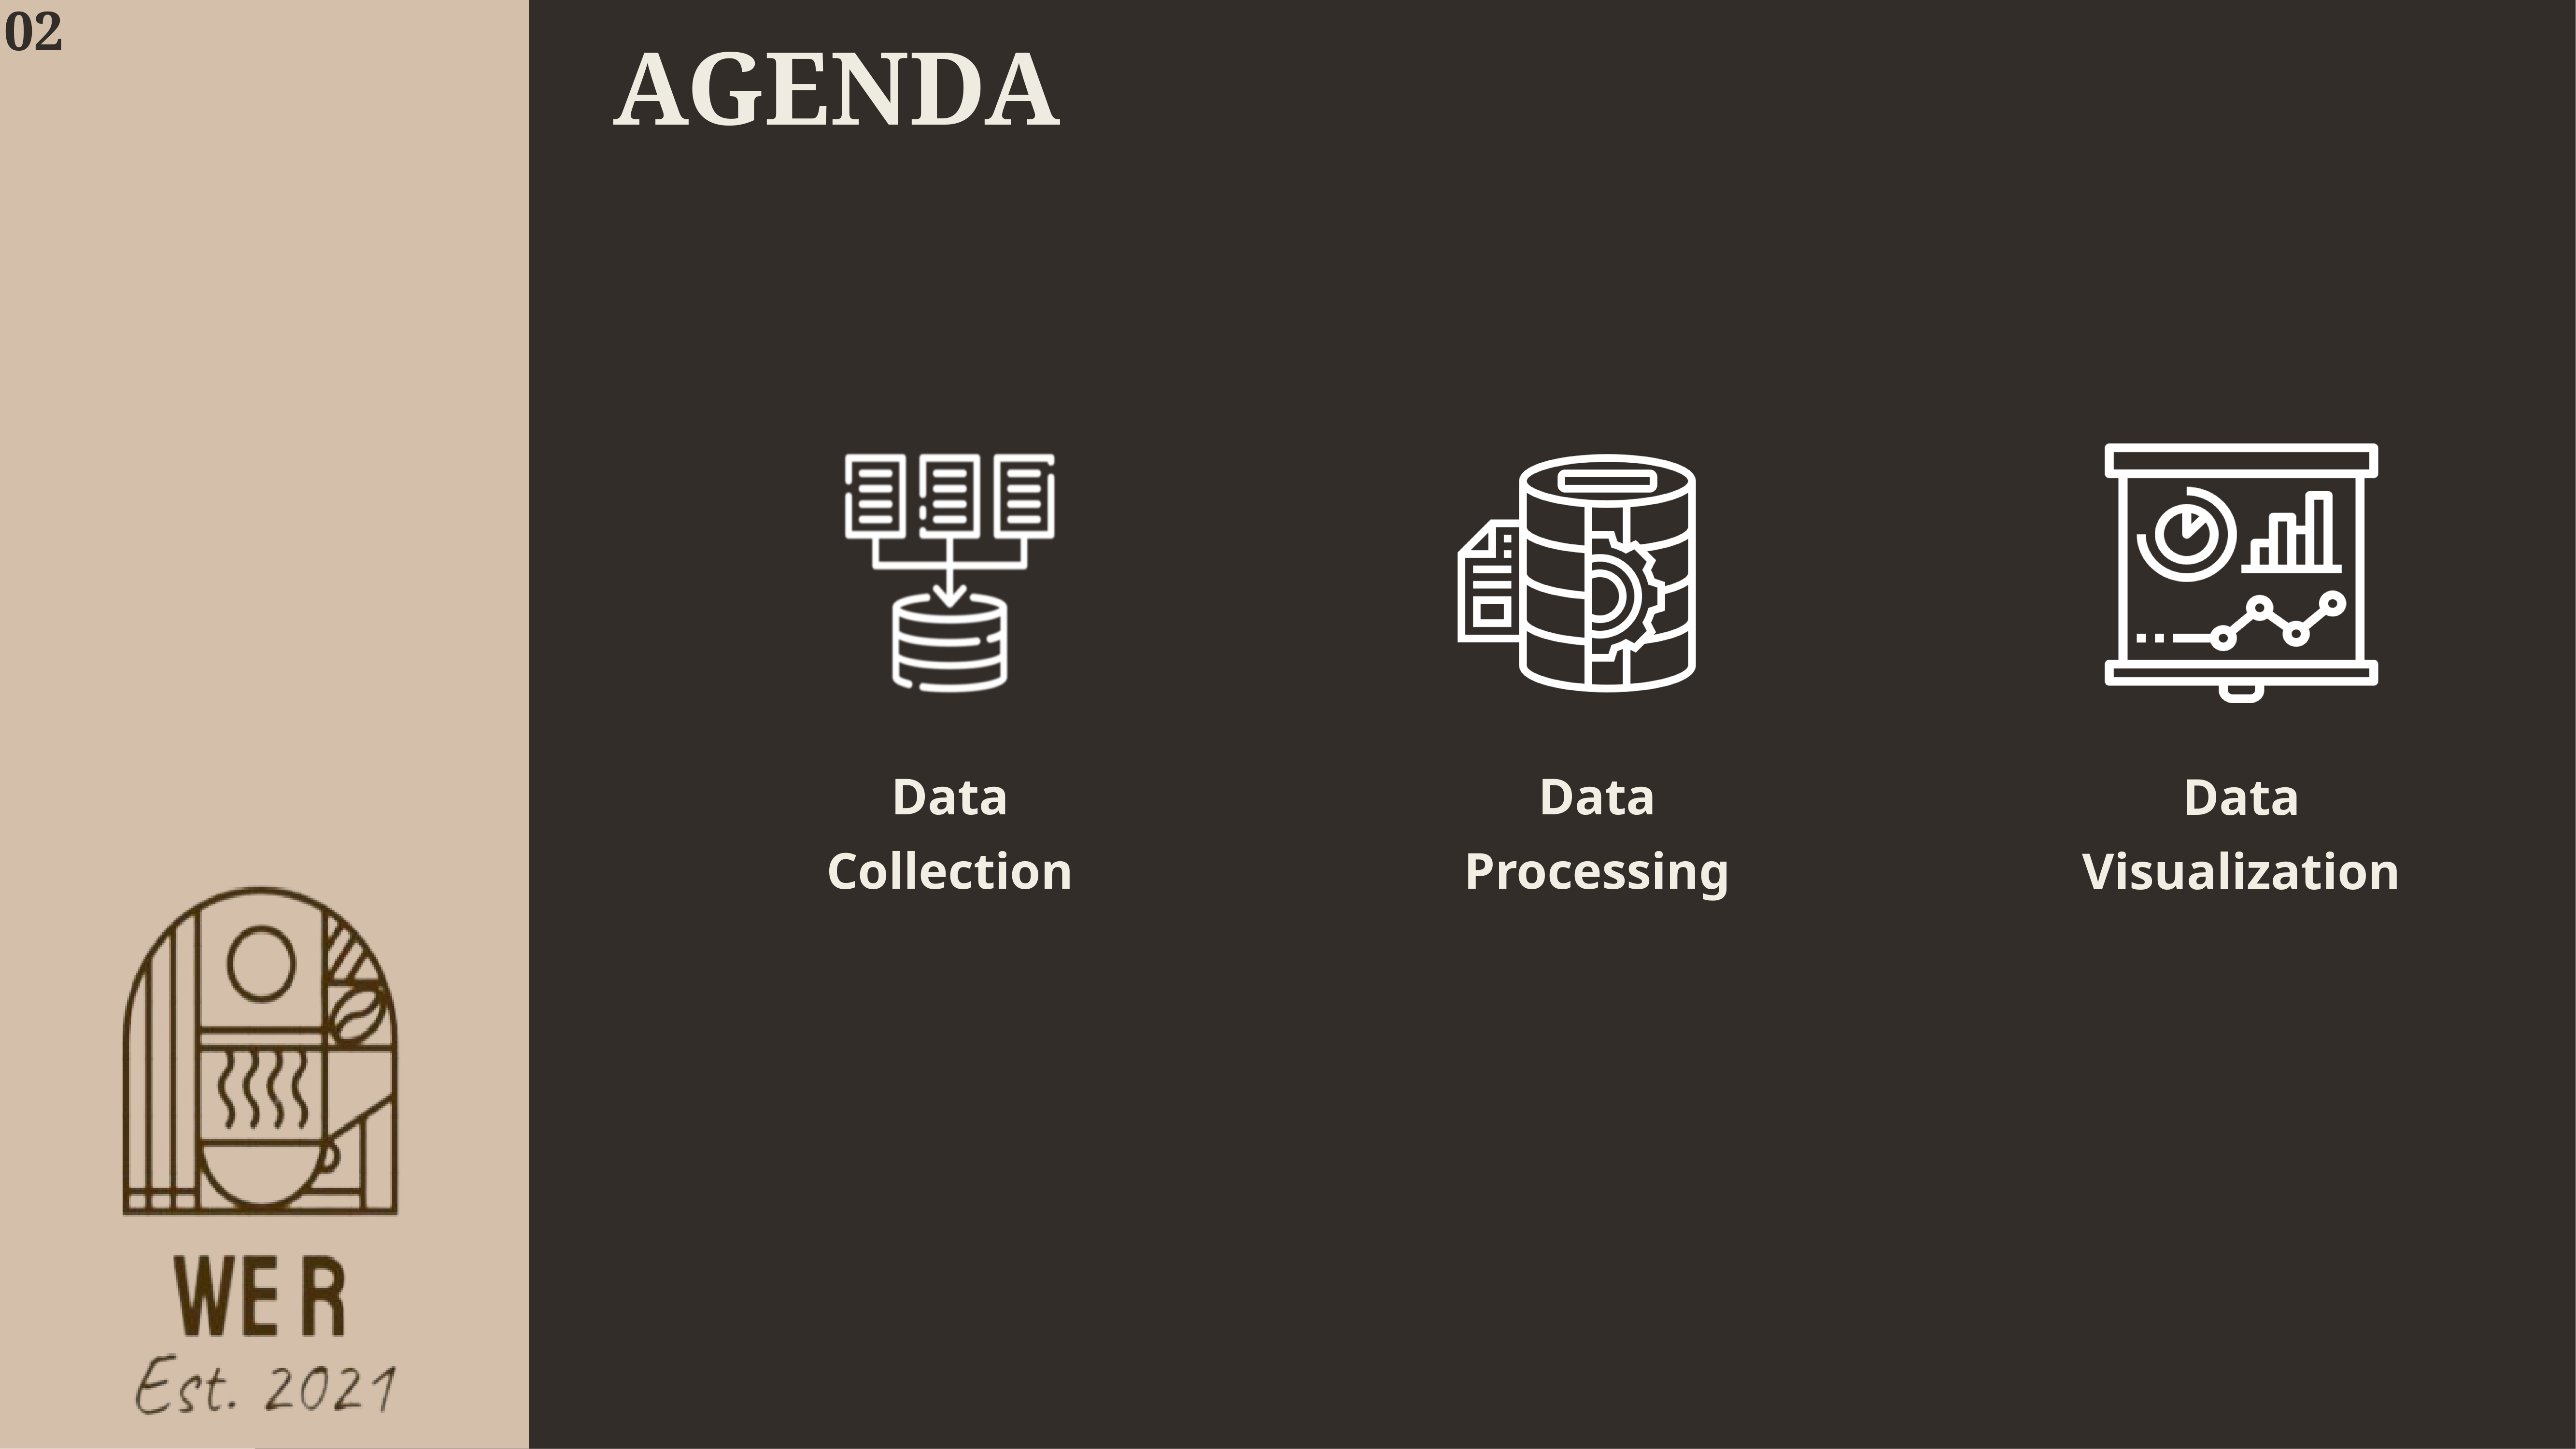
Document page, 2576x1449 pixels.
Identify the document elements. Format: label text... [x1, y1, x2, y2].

text_box [529, 0, 2576, 1449]
text_box 02 [2, 0, 74, 61]
picture [2095, 435, 2388, 711]
text_box Data Visualization [2058, 749, 2425, 899]
text_box Data Collection [787, 749, 1113, 899]
picture [842, 450, 1058, 696]
picture [98, 845, 429, 1444]
text_box Data Processing [1434, 749, 1760, 899]
picture [1453, 450, 1699, 696]
title AGENDA [493, 23, 1105, 267]
text_box [0, 0, 529, 1449]
